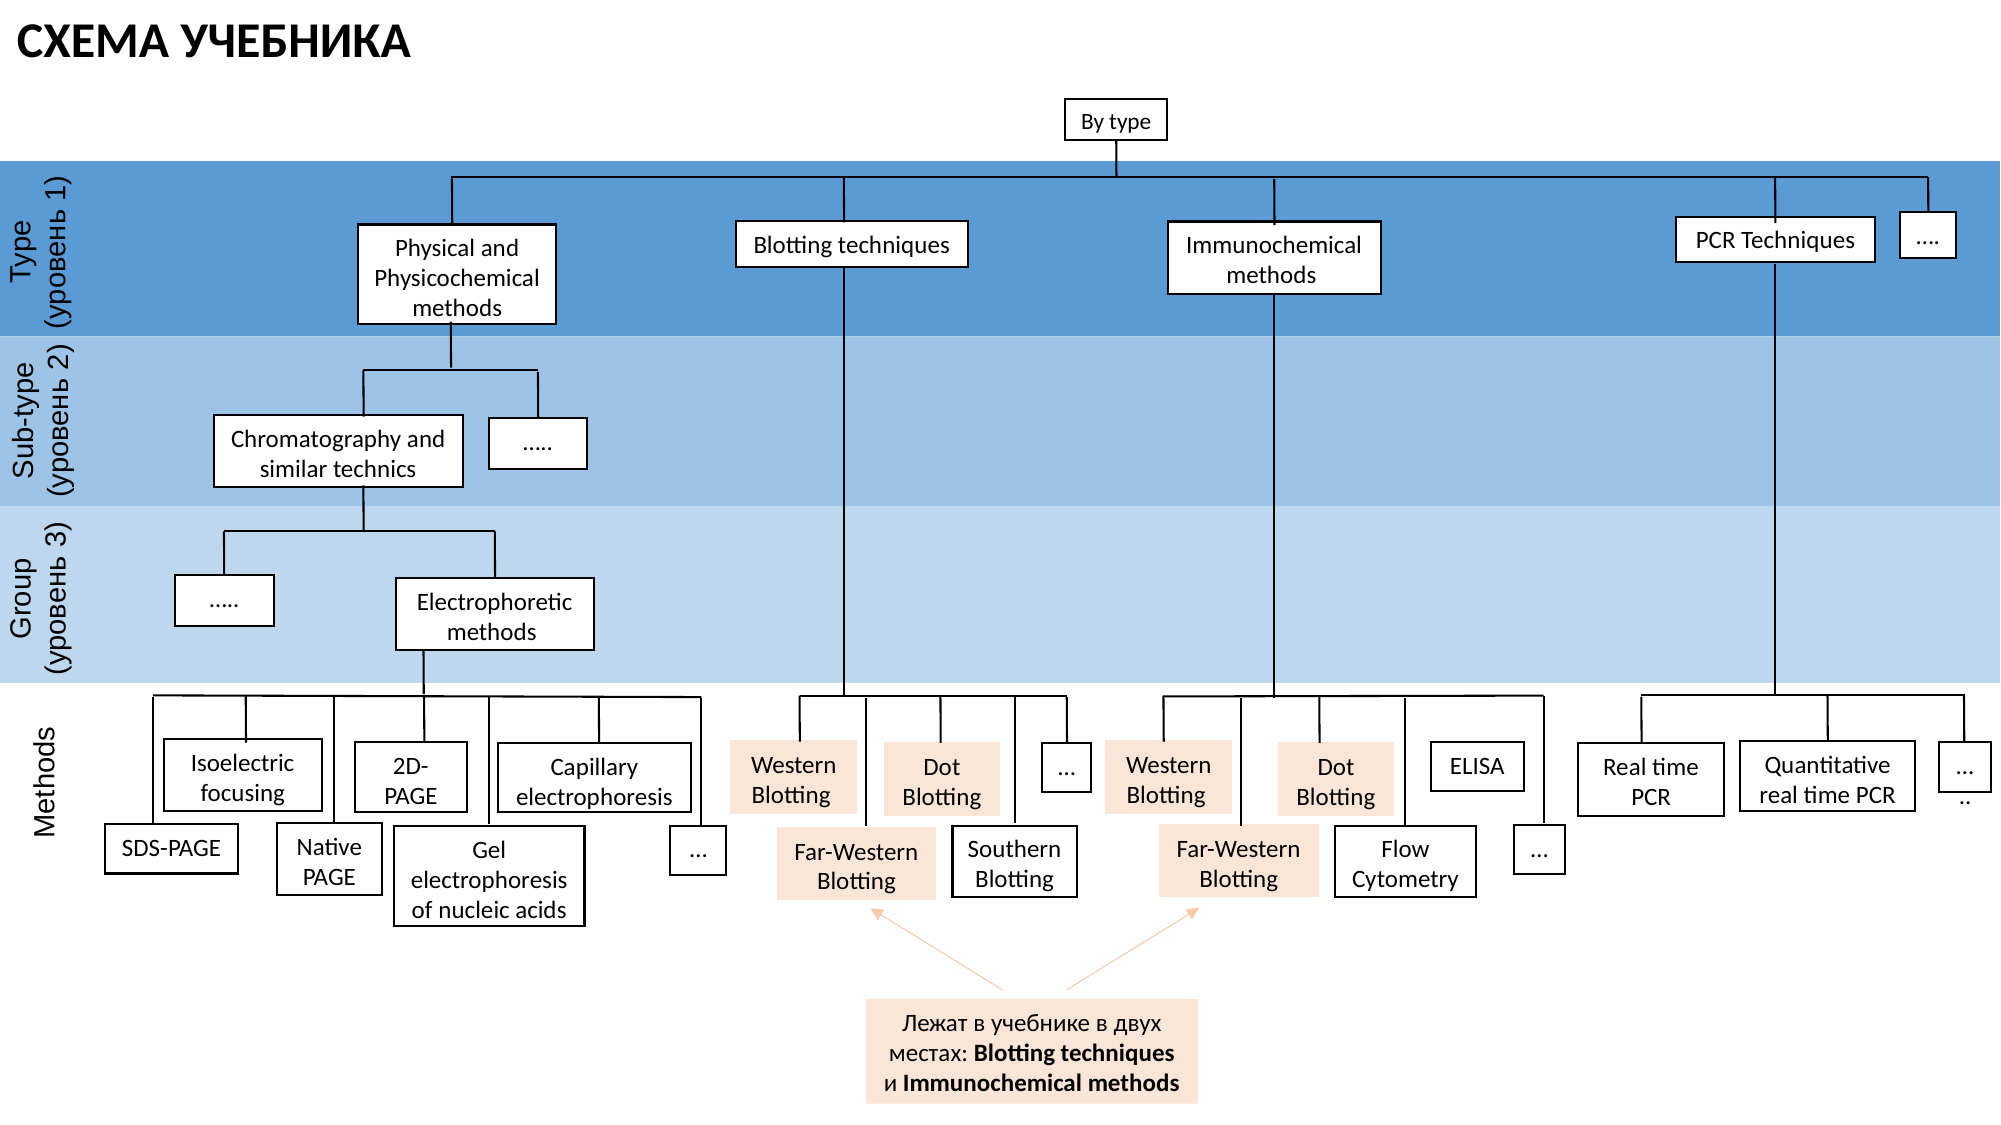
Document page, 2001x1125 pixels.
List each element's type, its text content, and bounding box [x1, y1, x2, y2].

text_box Isoelectric focusing [163, 738, 323, 812]
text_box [1066, 907, 1200, 990]
text_box Western Blotting [1105, 740, 1232, 814]
text_box [1776, 507, 2000, 684]
text_box [845, 337, 1273, 507]
text_box Dot Blotting [884, 742, 1000, 816]
text_box PCR Techniques [1675, 216, 1876, 263]
text_box ELISA [1430, 741, 1525, 792]
text_box 2D-PAGE [354, 741, 468, 813]
text_box Group (уровень 3) [0, 519, 79, 697]
text_box Dot Blotting [1278, 742, 1394, 816]
text_box ….. [1938, 741, 1992, 793]
text_box … [1041, 742, 1092, 793]
text_box Chromatography and similar technics [213, 414, 464, 488]
text_box [79, 160, 1115, 337]
text_box Gel electrophoresis of nucleic acids [393, 825, 586, 927]
text_box [82, 337, 843, 507]
text_box Лежат в учебнике в двух местах: Blotting techniques и Immunochemical methods [865, 999, 1199, 1104]
text_box [845, 160, 2000, 337]
text_box [1776, 337, 2000, 507]
text_box Type (уровень 1) [0, 154, 79, 351]
text_box Native PAGE [276, 822, 383, 896]
text_box Immunochemical methods [1167, 220, 1382, 295]
text_box … [1513, 824, 1566, 875]
text_box … [669, 825, 727, 876]
text_box ….. [488, 417, 588, 470]
text_box Physical and Physicochemical methods [357, 223, 557, 325]
text_box СХЕМА УЧЕБНИКА [2, 0, 427, 75]
text_box Far-Western Blotting [777, 827, 936, 900]
text_box Flow Cytometry [1334, 825, 1477, 898]
text_box …. [1899, 211, 1957, 259]
text_box Quantitative real time PCR [1739, 740, 1916, 812]
text_box By type [1064, 98, 1168, 141]
text_box SDS-PAGE [104, 823, 239, 875]
text_box Southern Blotting [951, 825, 1078, 898]
text_box [79, 507, 494, 684]
text_box Blotting techniques [735, 220, 969, 268]
text_box Far-Western Blotting [1159, 824, 1319, 897]
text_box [870, 908, 1004, 991]
text_box ….. [174, 574, 275, 627]
text_box Sub-type (уровень 2) [0, 323, 82, 519]
text_box [365, 507, 843, 684]
text_box [1275, 337, 1774, 507]
text_box [845, 507, 1273, 684]
text_box Capillary electrophoresis [497, 742, 692, 813]
text_box Western Blotting [730, 740, 857, 814]
text_box Real time PCR [1577, 742, 1725, 817]
text_box Methods [17, 697, 68, 878]
text_box Electrophoretic methods [395, 577, 595, 651]
text_box [1275, 507, 1774, 684]
